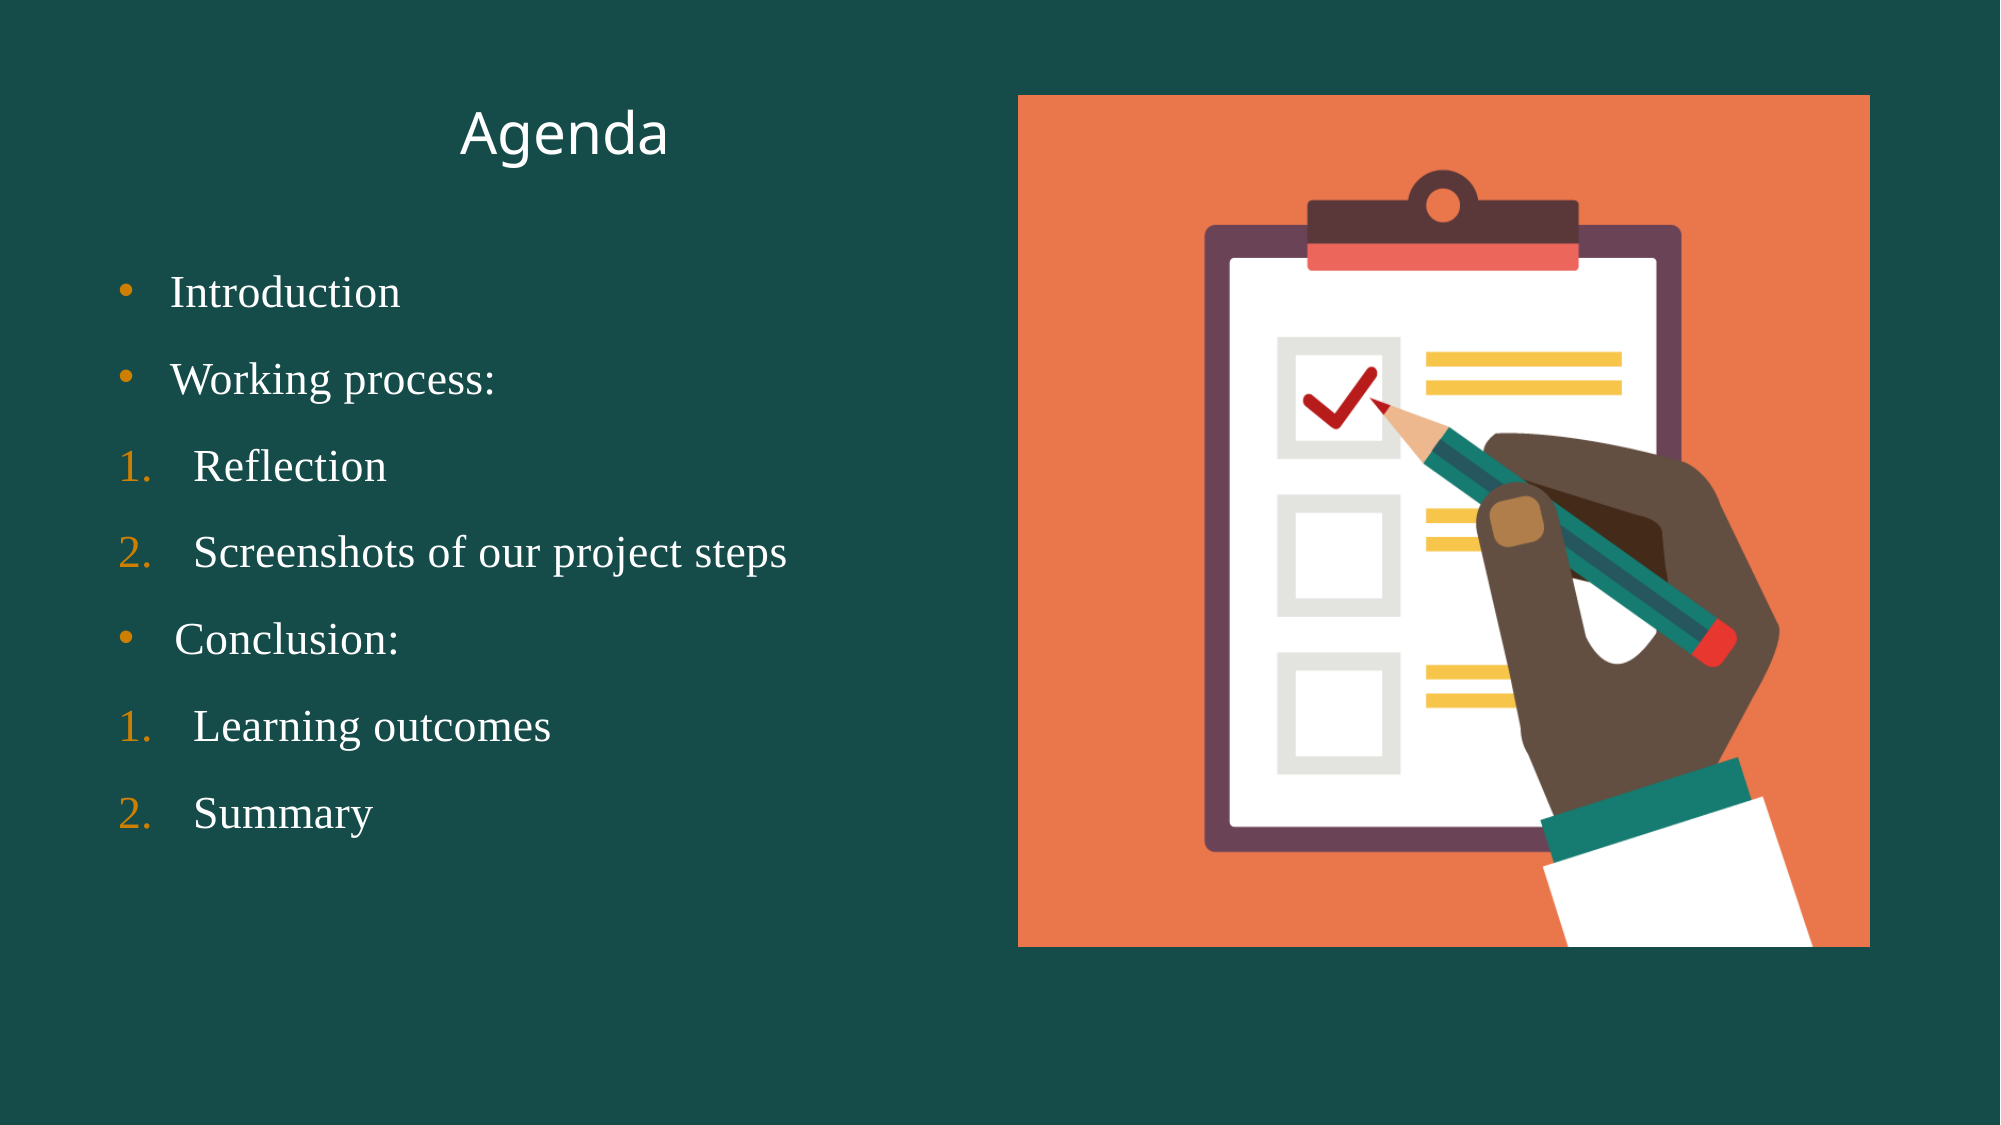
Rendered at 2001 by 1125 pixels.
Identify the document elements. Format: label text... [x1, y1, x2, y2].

list Introduction Working process: Reflection Screenshots of our project steps Conclusion: Learning outcomes Summary [118, 250, 973, 1072]
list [1018, 95, 1870, 947]
title Agenda [248, 95, 883, 220]
